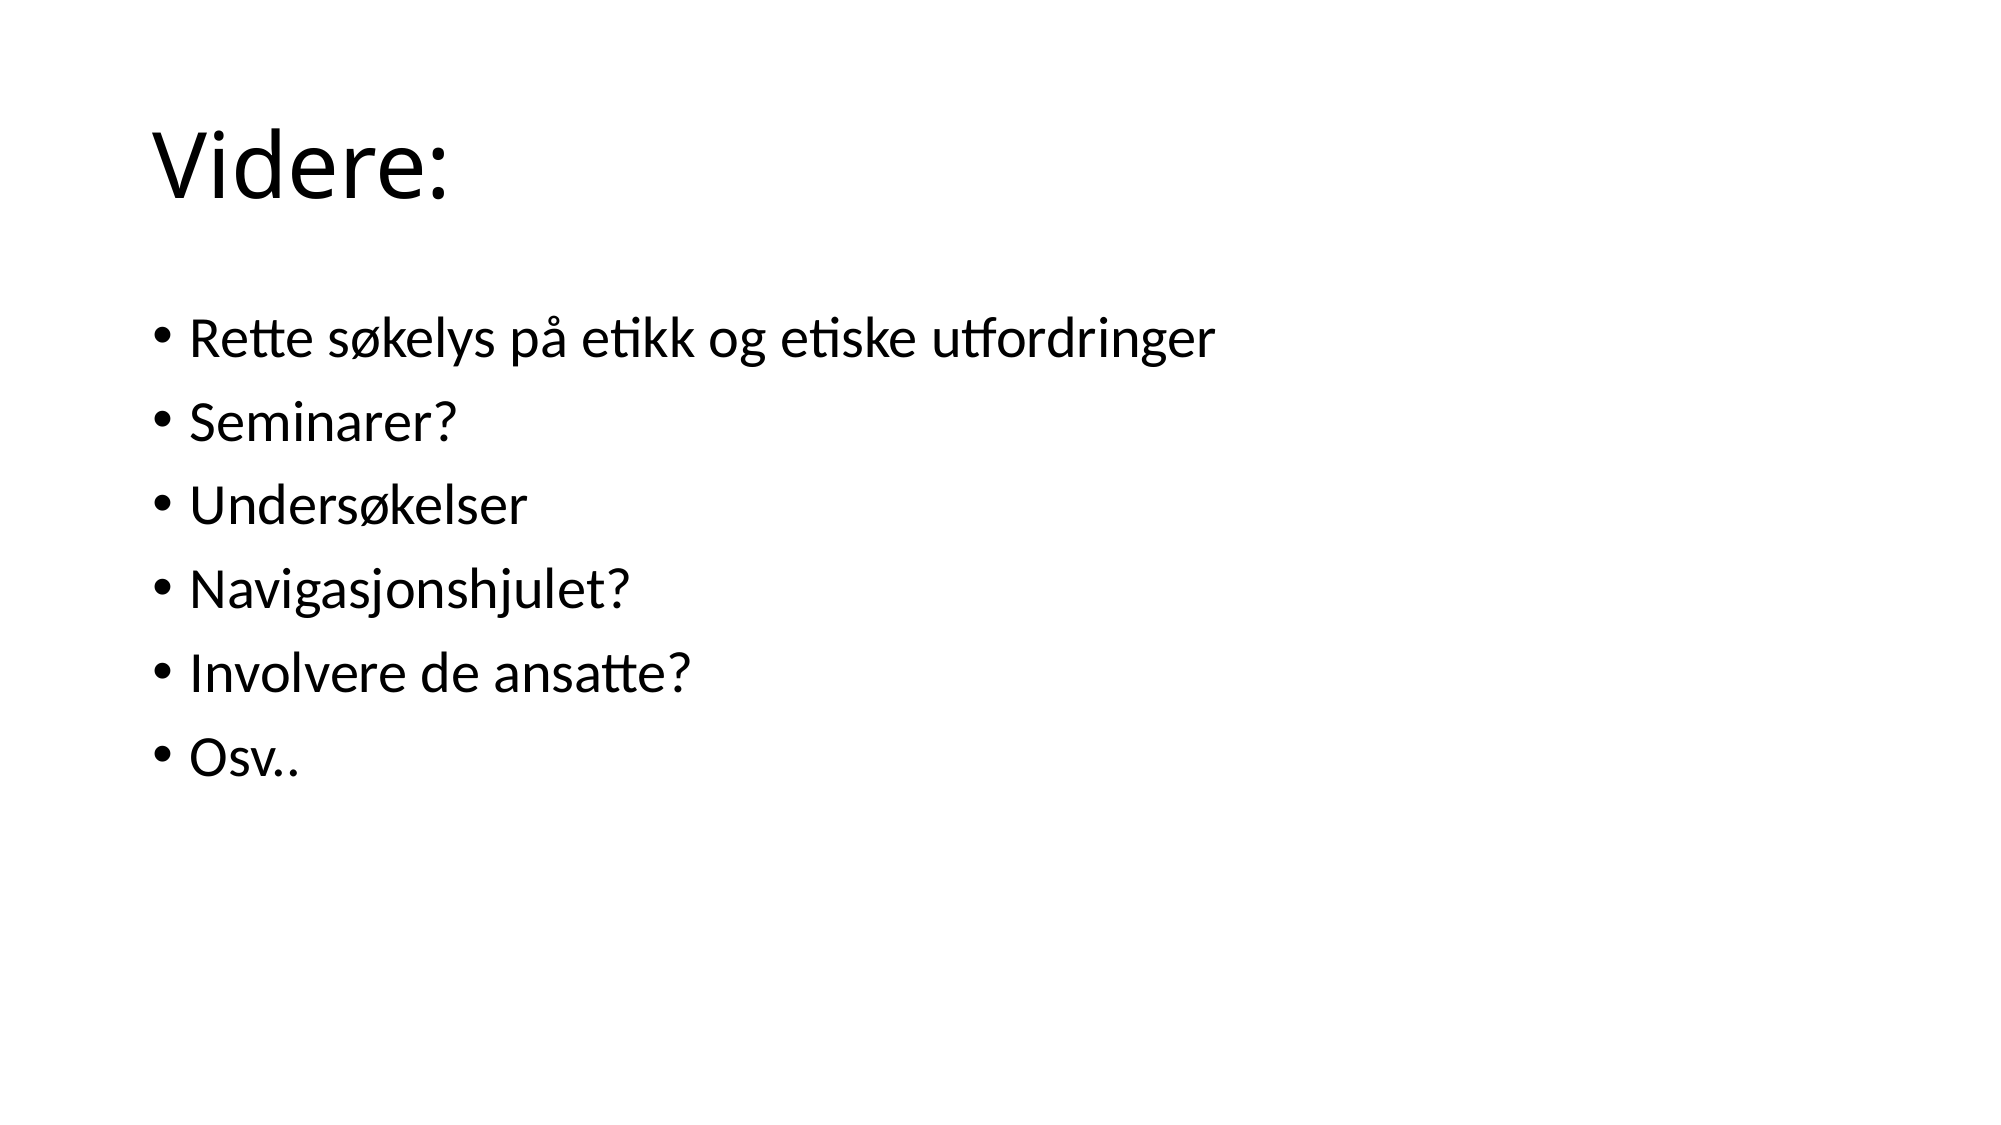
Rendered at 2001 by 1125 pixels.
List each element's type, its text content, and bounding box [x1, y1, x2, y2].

title Videre: [137, 59, 1863, 278]
list Rette søkelys på etikk og etiske utfordringer Seminarer? Undersøkelser Navigasjonshjulet? Involvere de ansatte? Osv.. [137, 299, 1863, 1014]
